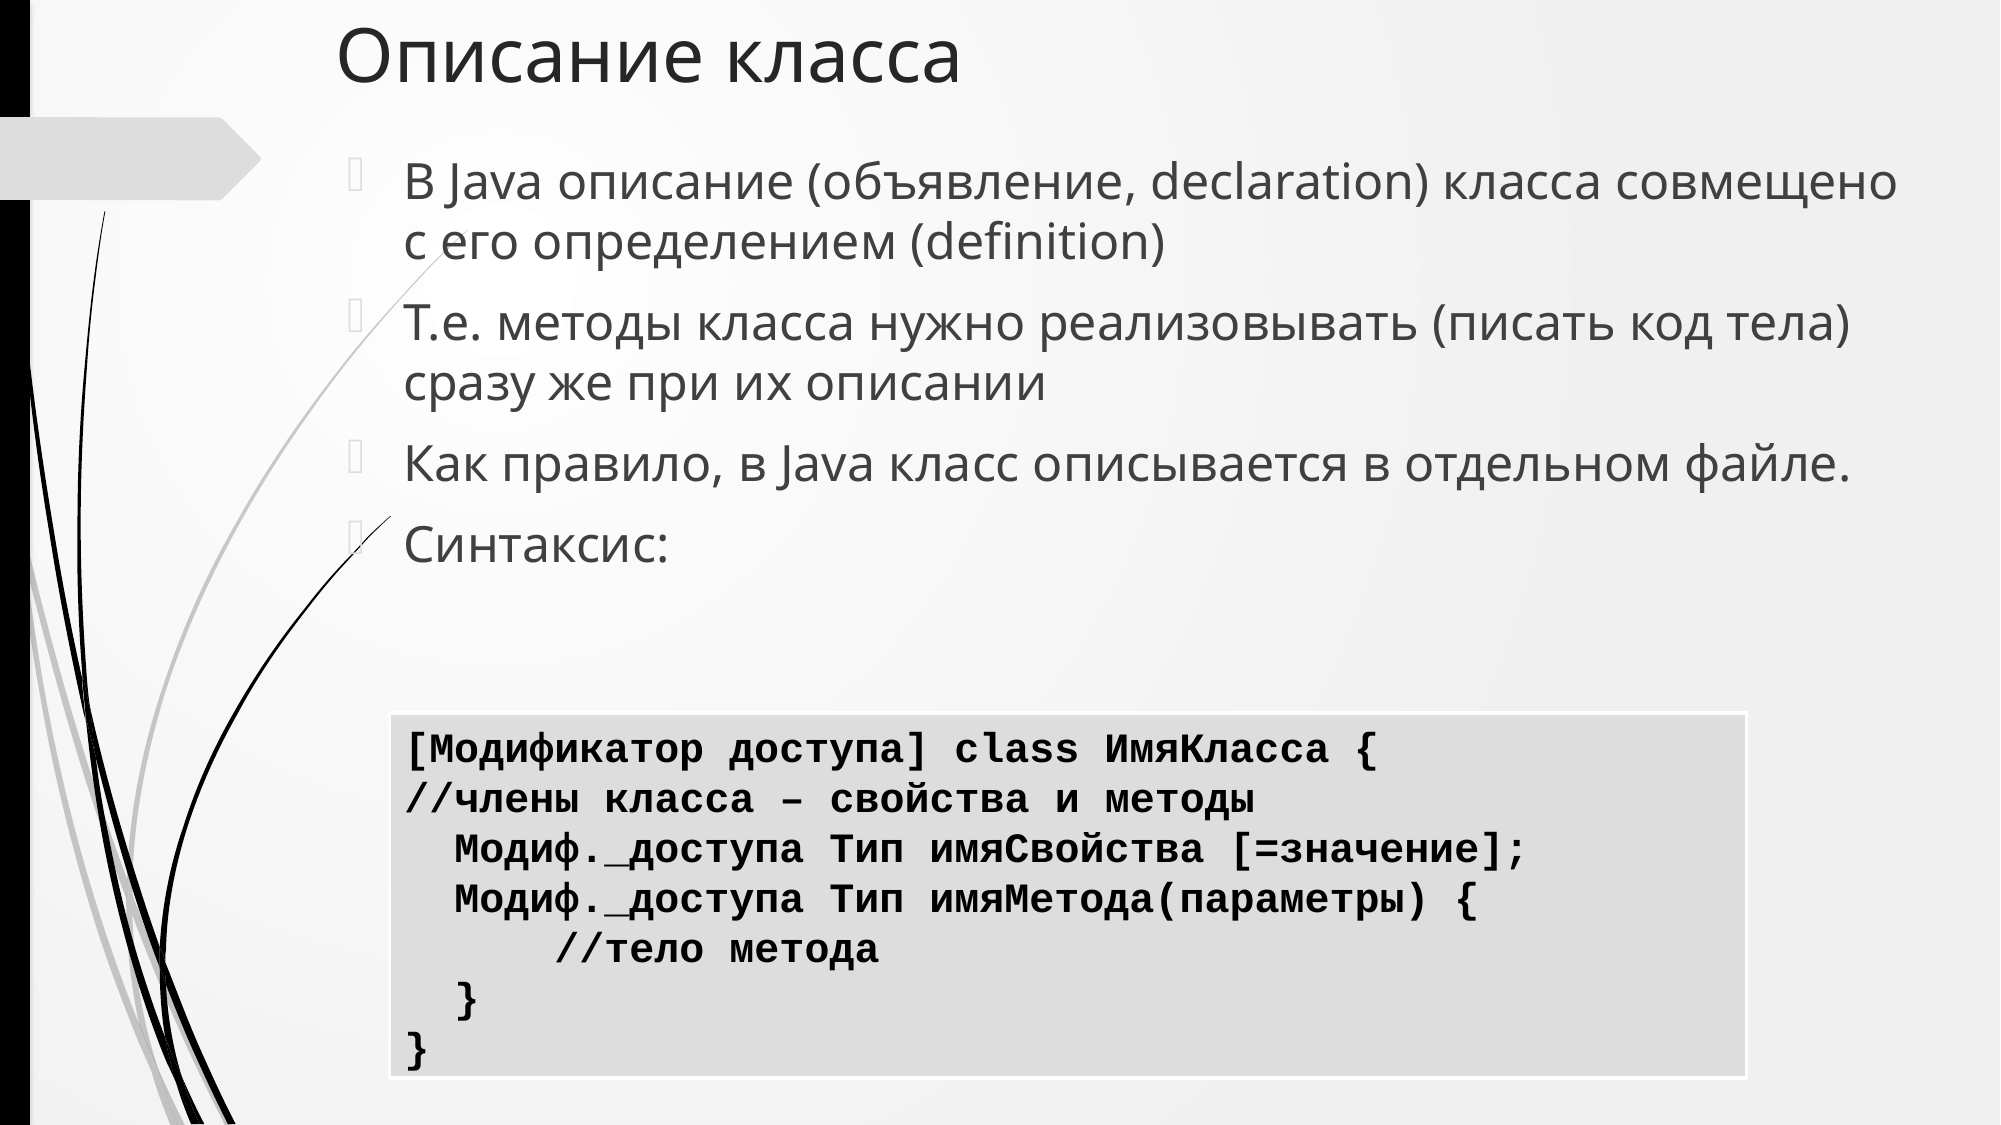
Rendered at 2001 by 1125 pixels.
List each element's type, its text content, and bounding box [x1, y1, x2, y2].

title Описание класса [320, 0, 1671, 188]
list В Java описание (объявление, declaration) класса совмещено с его определением (definition) Т.е. методы класса нужно реализовывать (писать код тела) сразу же при их описании Как правило, в Java класс описывается в отдельном файле. Синтаксис: [332, 142, 1930, 993]
text_box [Модификатор доступа] class ИмяКласса { //члены класса – свойства и методы Модиф._доступа Тип имяСвойства [=значение]; Модиф._доступа Тип имяМетода(параметры) { //тело метода } } [388, 711, 1748, 1080]
